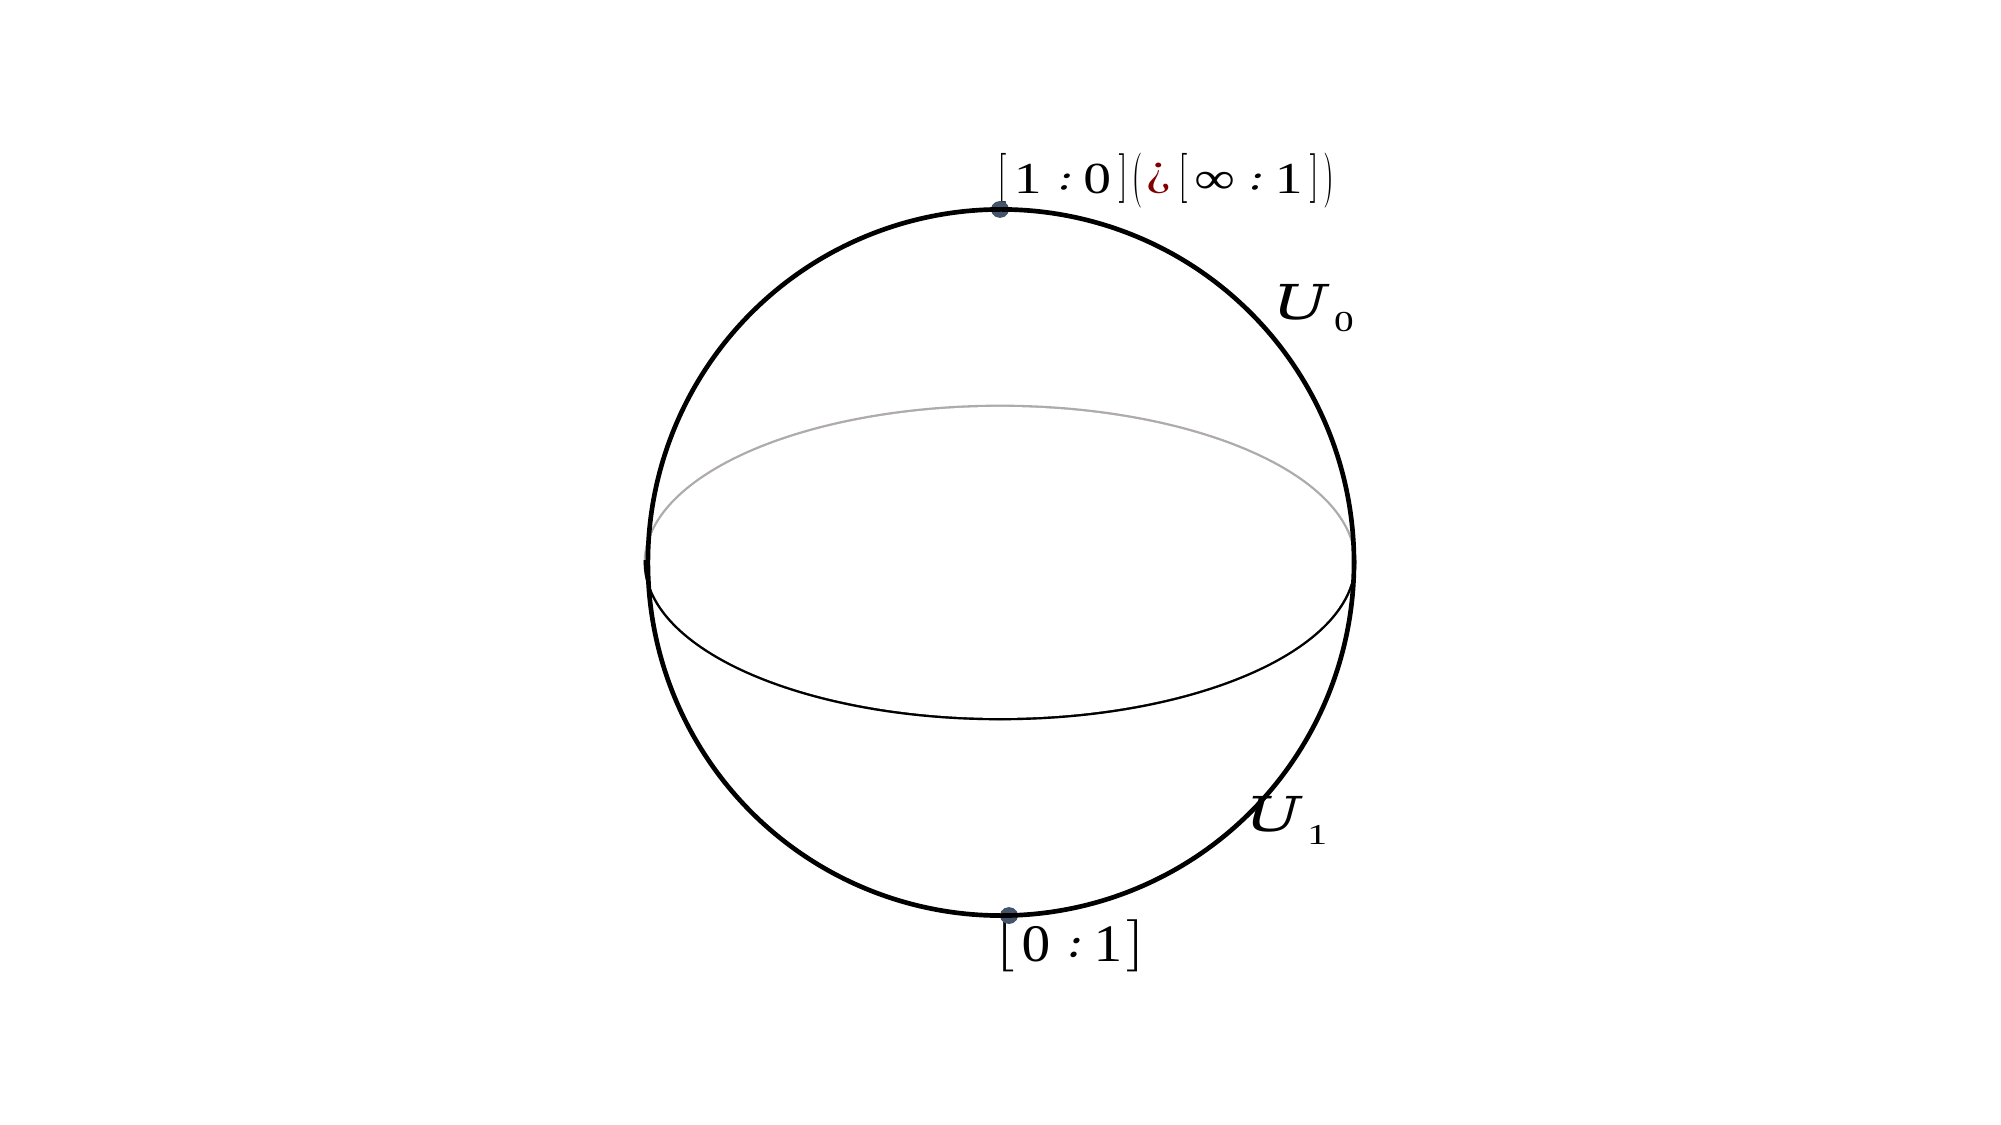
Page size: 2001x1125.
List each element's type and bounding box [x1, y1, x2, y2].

text_box [645, 148, 1355, 976]
